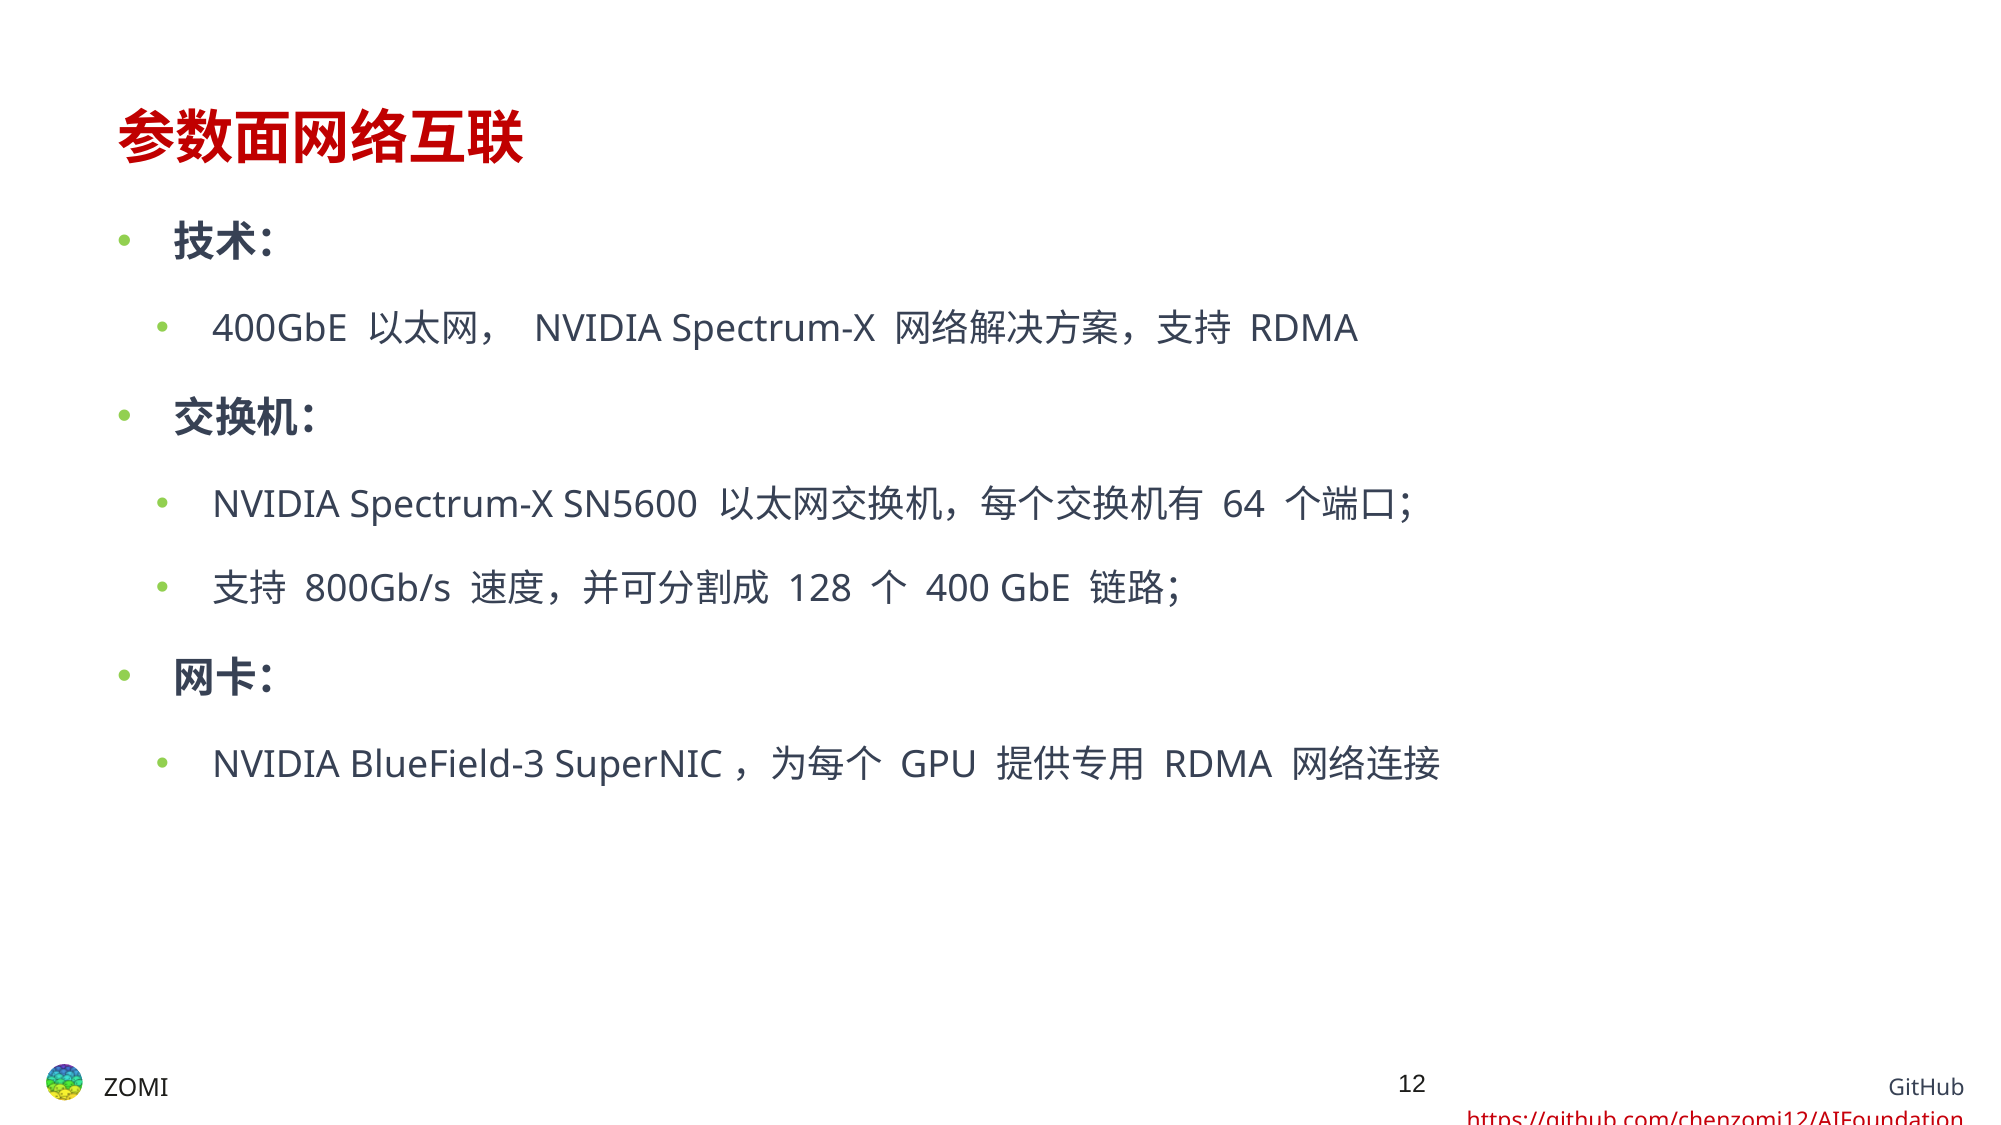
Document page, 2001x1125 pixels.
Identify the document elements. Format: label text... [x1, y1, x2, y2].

list 技术： 400GbE 以太网， NVIDIA Spectrum-X 网络解决方案，支持 RDMA 交换机： NVIDIA Spectrum-X SN5600 以太网交换机，每个交换机有 64 个端口； 支持 800Gb/s 速度，并可分割成 128 个 400 GbE 链路； 网卡： NVIDIA BlueField-3 SuperNIC，为每个 GPU 提供专用 RDMA 网络连接 [102, 182, 1901, 1073]
title 参数面网络互联 [102, 85, 1901, 182]
picture [47, 1065, 82, 1100]
